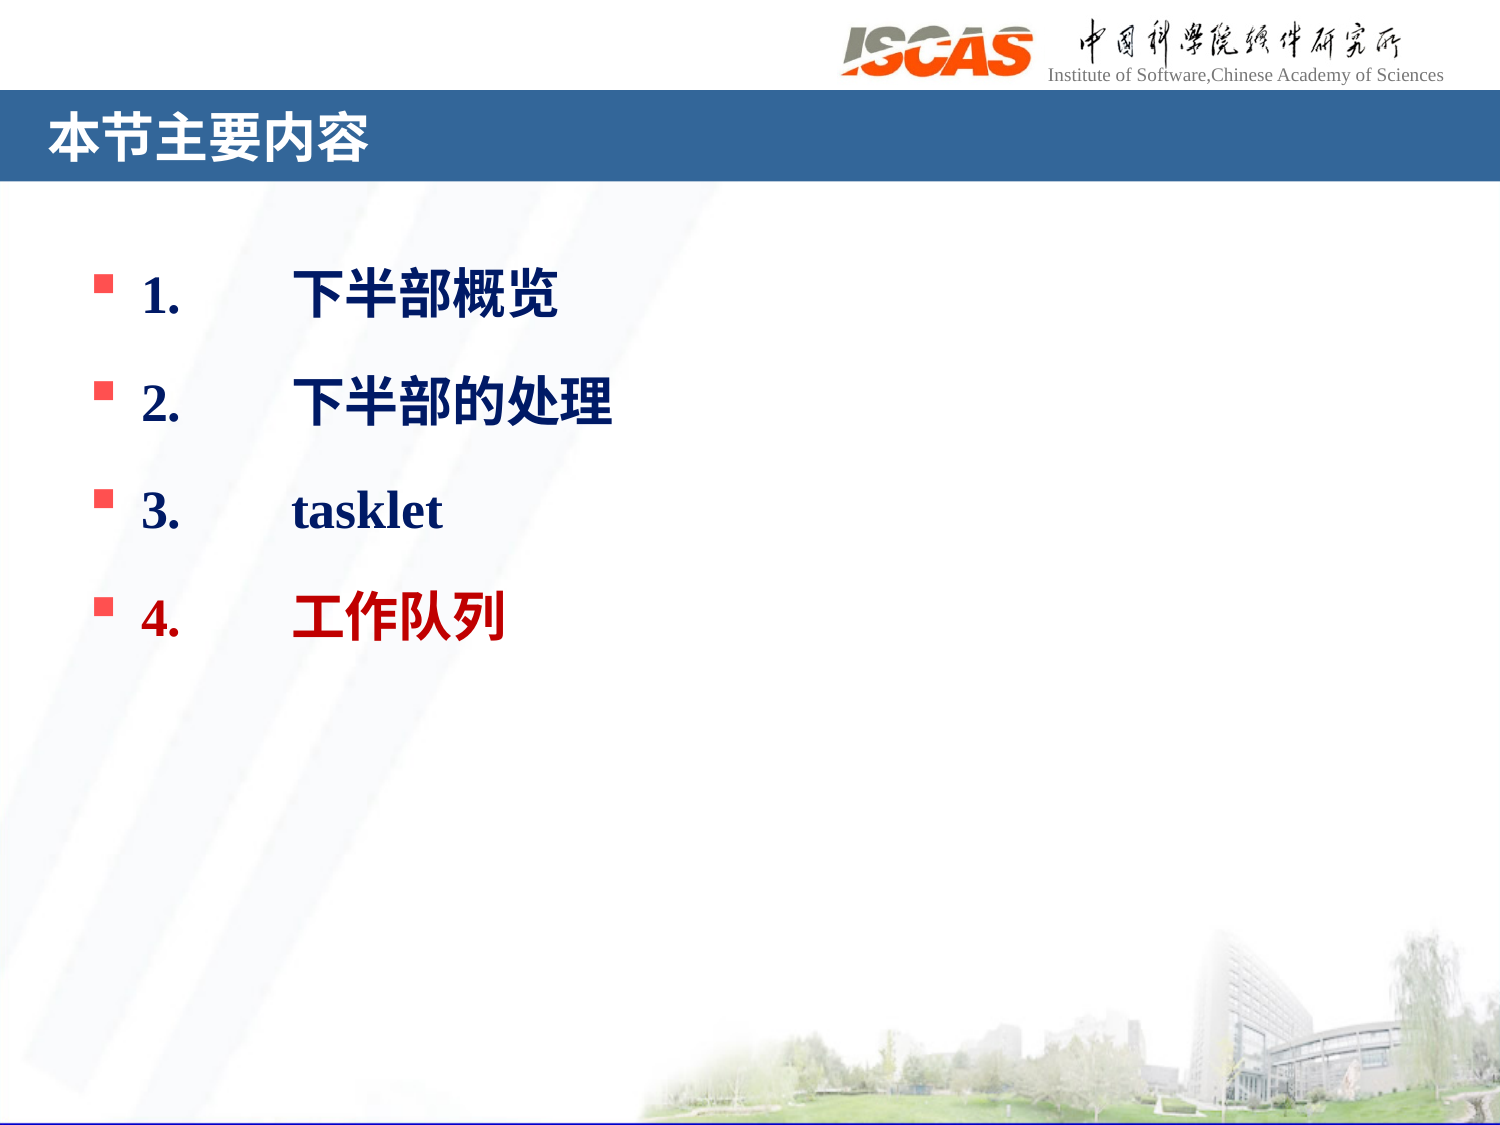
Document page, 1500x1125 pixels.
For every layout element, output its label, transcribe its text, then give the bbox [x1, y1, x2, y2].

title 本节主要内容 [0, 89, 1500, 182]
list 1. 下半部概览 2. 下半部的处理 3. tasklet 4. 工作队列 [73, 219, 1427, 1024]
picture [1077, 15, 1402, 71]
picture [0, 182, 1500, 1125]
picture [837, 18, 1045, 87]
